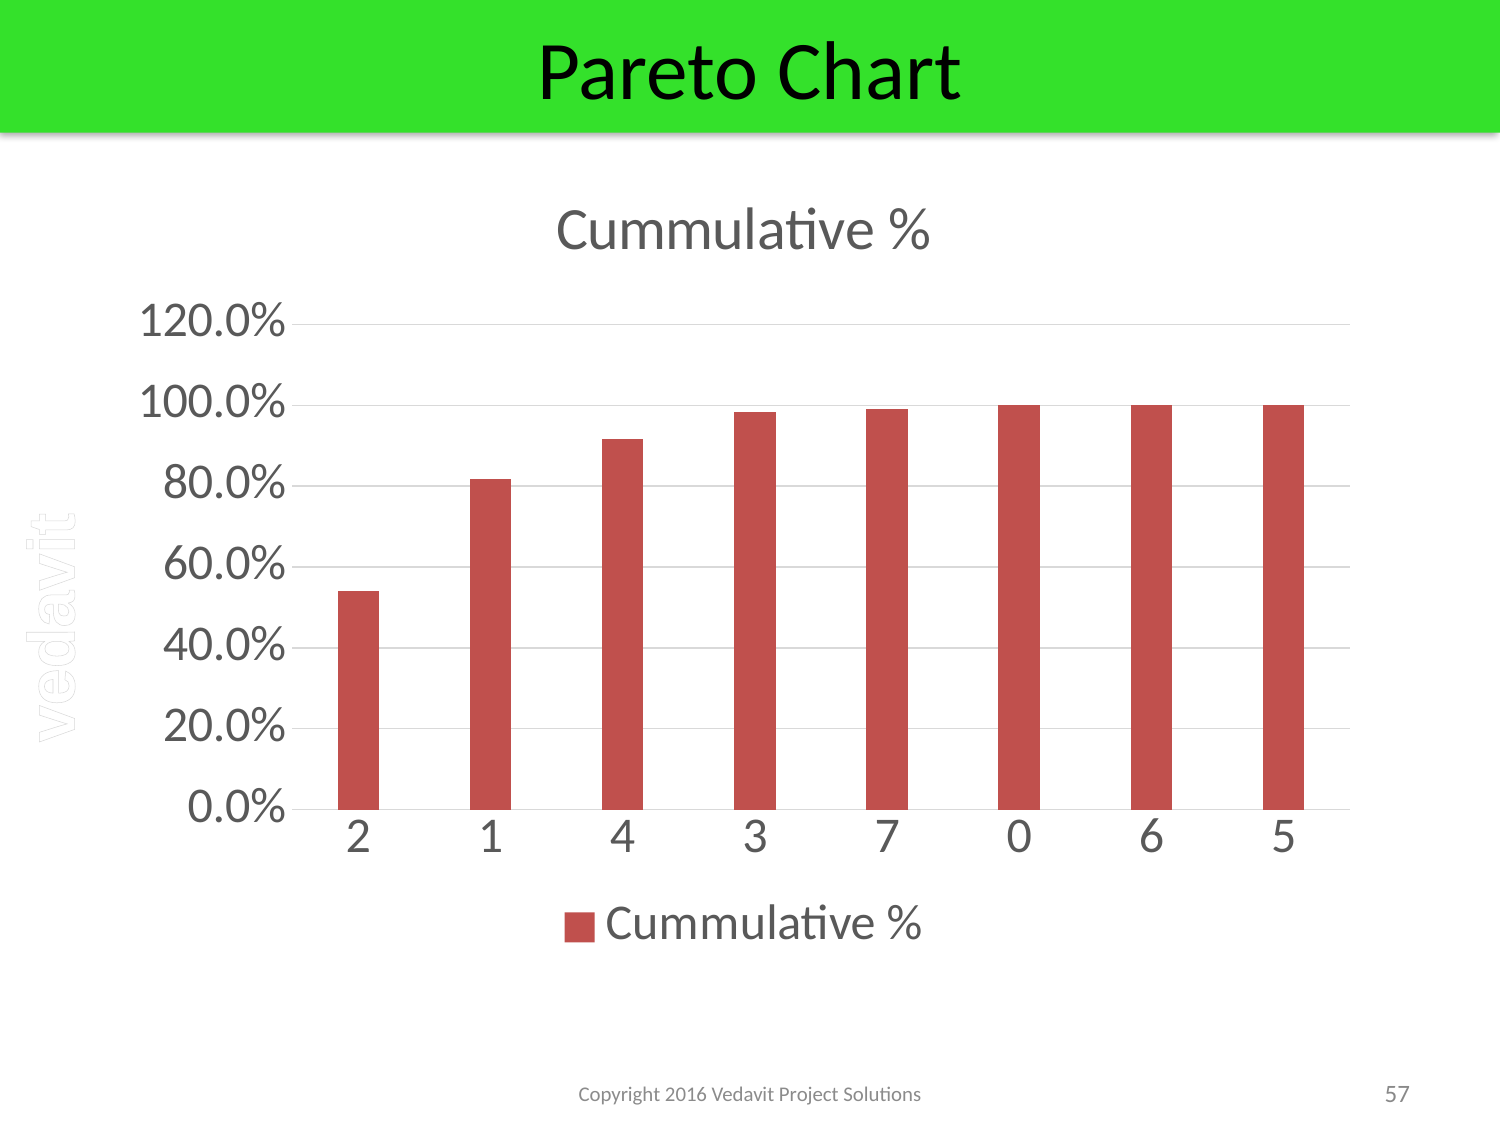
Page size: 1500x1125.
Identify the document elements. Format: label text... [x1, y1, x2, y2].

footer Copyright 2016 Vedavit Project Solutions [512, 1062, 988, 1123]
slide_number 57 [1074, 1062, 1425, 1123]
title Pareto Chart [0, 0, 1500, 133]
chart [112, 162, 1376, 963]
